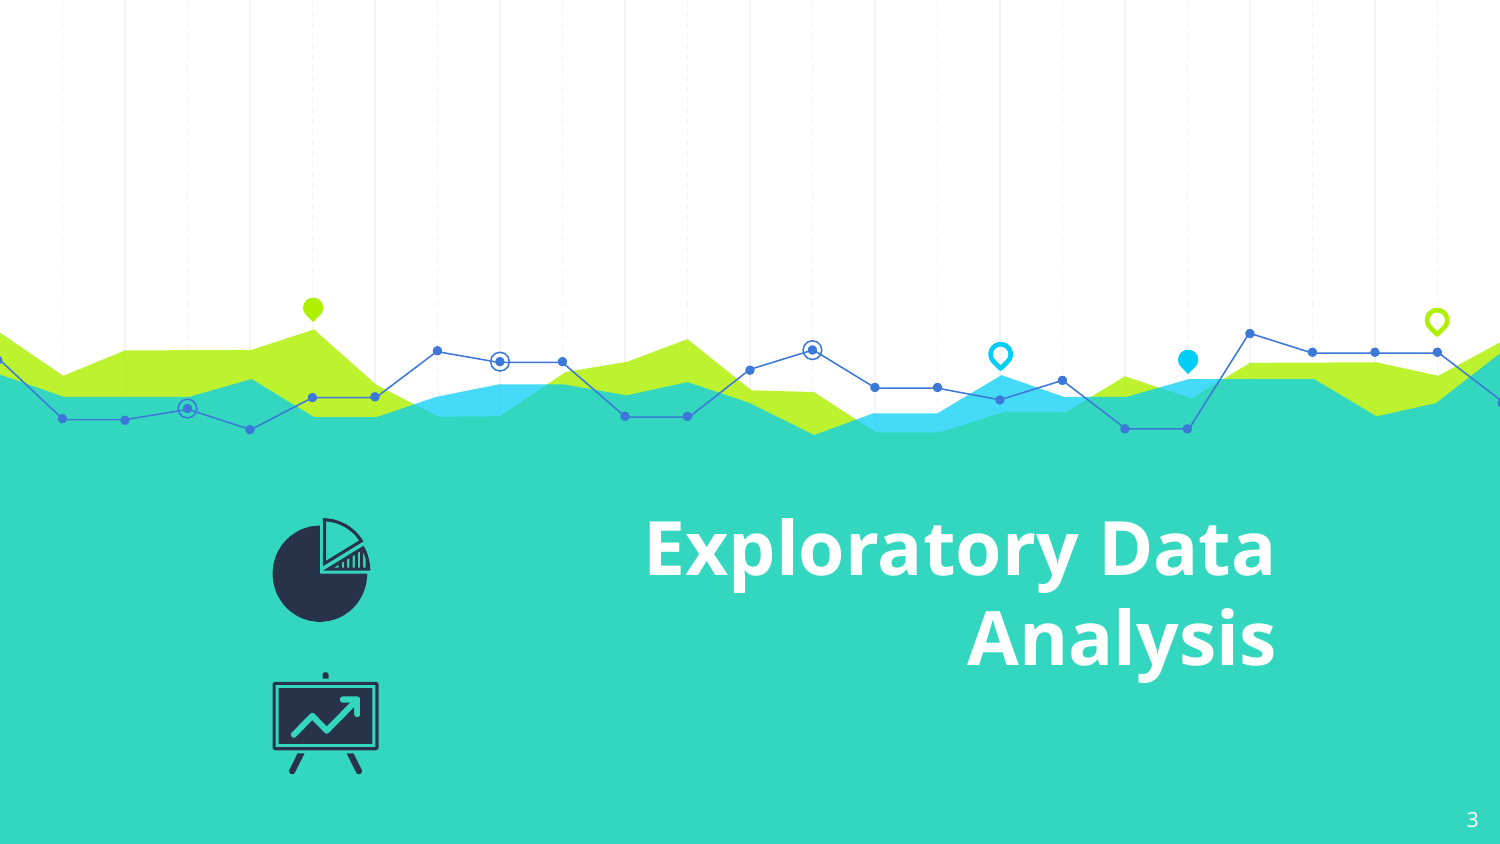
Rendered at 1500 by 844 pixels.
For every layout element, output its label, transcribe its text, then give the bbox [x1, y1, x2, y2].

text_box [272, 671, 379, 775]
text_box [272, 517, 371, 622]
title Exploratory Data Analysis [436, 505, 1293, 696]
text_box [1216, 600, 1500, 799]
slide_number 3 [1403, 791, 1494, 844]
